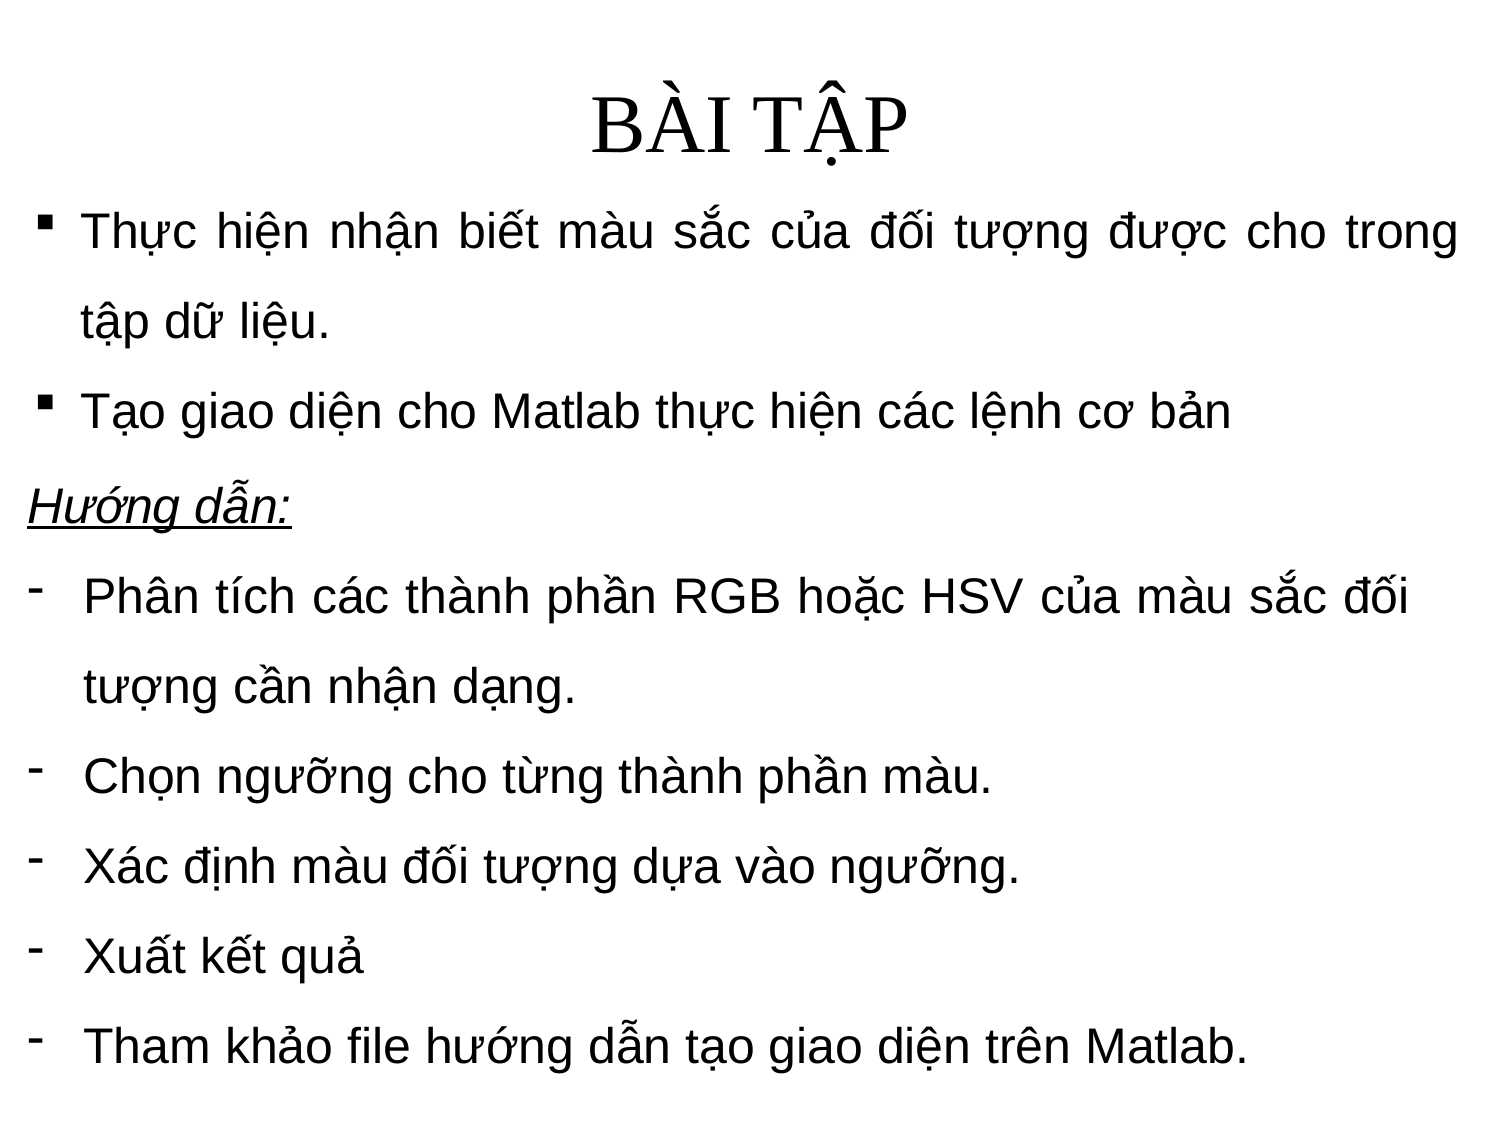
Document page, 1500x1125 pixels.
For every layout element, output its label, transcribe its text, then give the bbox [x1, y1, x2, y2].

text_box Hướng dẫn: Phân tích các thành phần RGB hoặc HSV của màu sắc đối tượng cần nhận dạng. Chọn ngưỡng cho từng thành phần màu. Xác định màu đối tượng dựa vào ngưỡng. Xuất kết quả Tham khảo file hướng dẫn tạo giao diện trên Matlab. [12, 436, 1425, 1081]
text_box BÀI TẬP [74, 24, 1425, 160]
text_box Thực hiện nhận biết màu sắc của đối tượng được cho trong tập dữ liệu. Tạo giao diện cho Matlab thực hiện các lệnh cơ bản [19, 160, 1475, 446]
